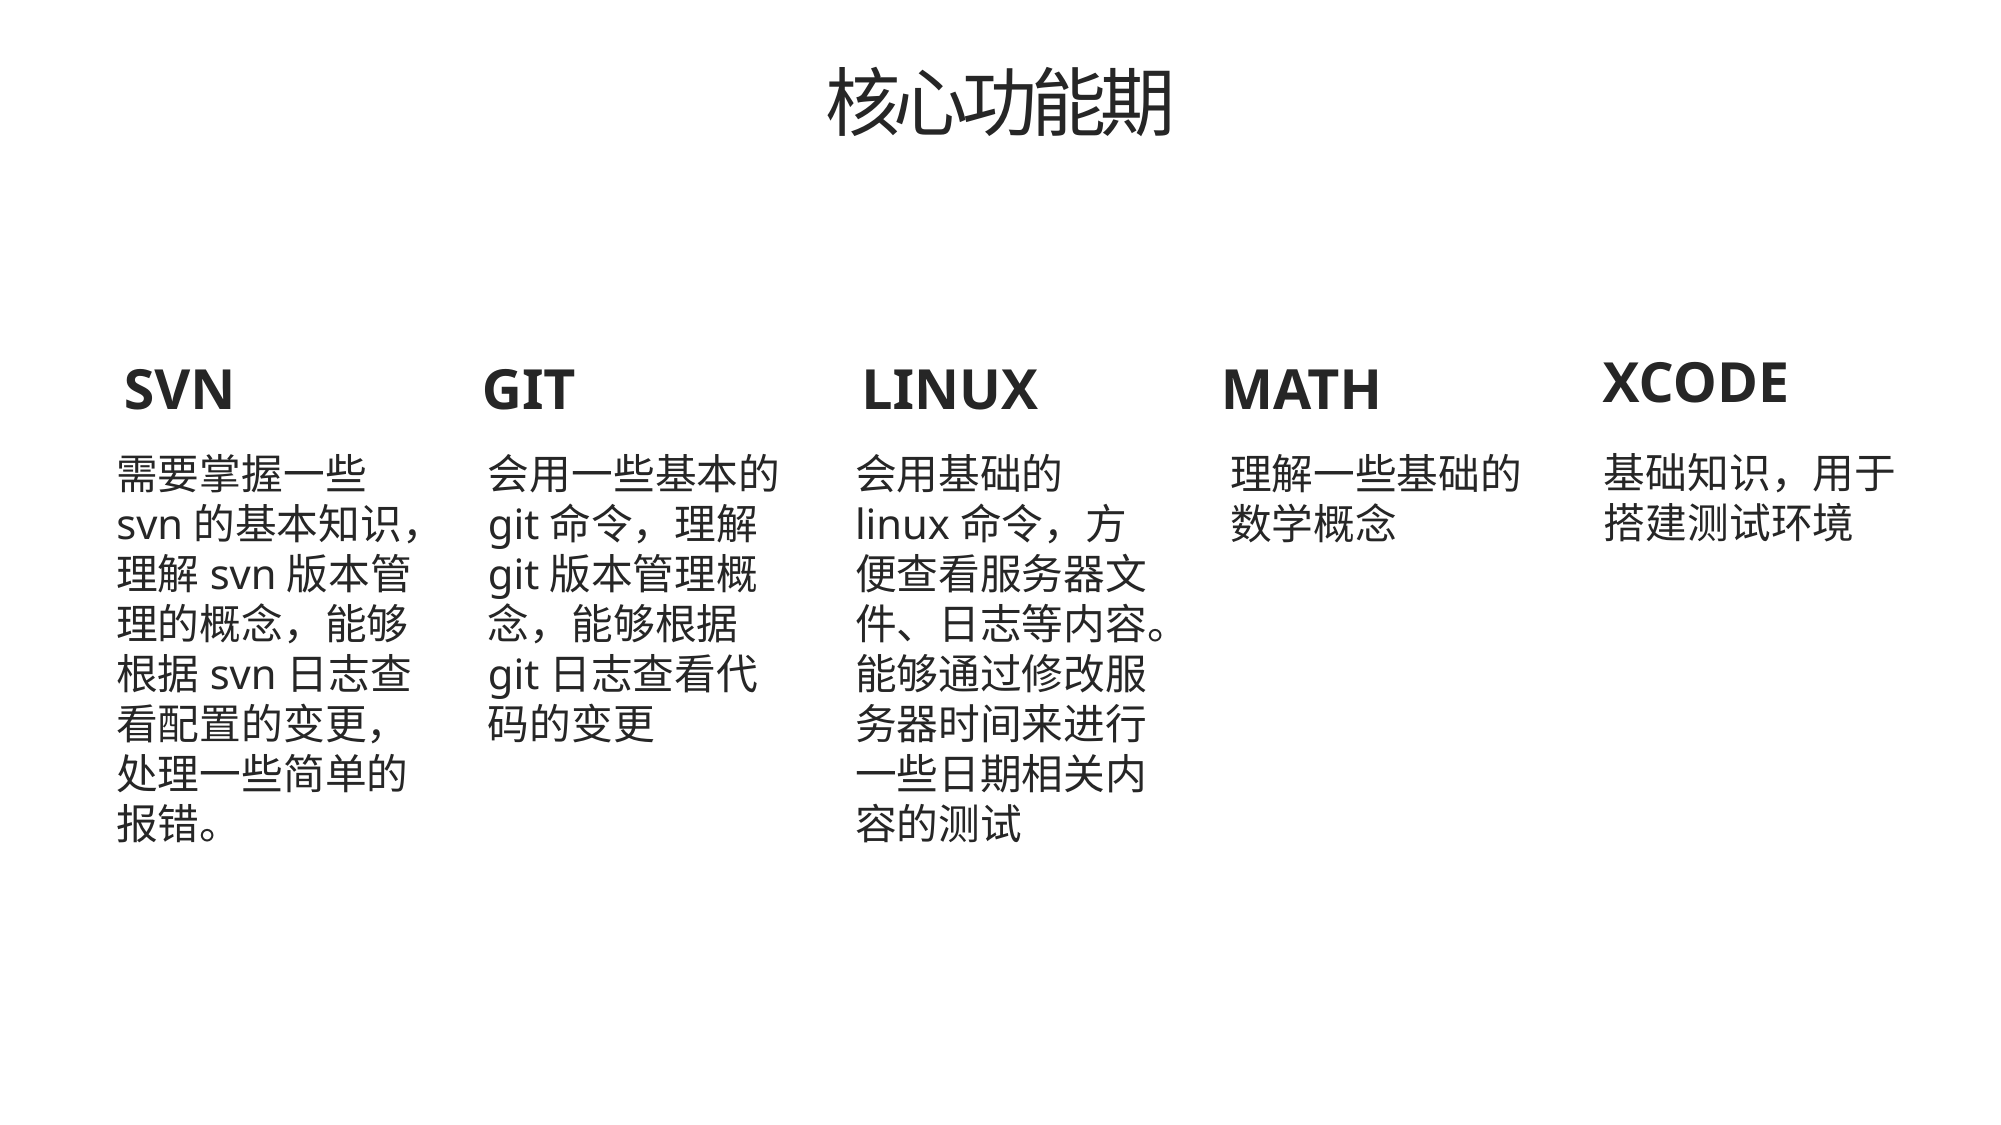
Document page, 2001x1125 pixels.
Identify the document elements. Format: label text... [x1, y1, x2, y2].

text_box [1206, 346, 1553, 557]
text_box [840, 346, 1178, 860]
text_box 核心功能期 [573, 48, 1427, 153]
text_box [1587, 340, 1932, 556]
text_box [94, 346, 439, 860]
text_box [466, 346, 811, 708]
